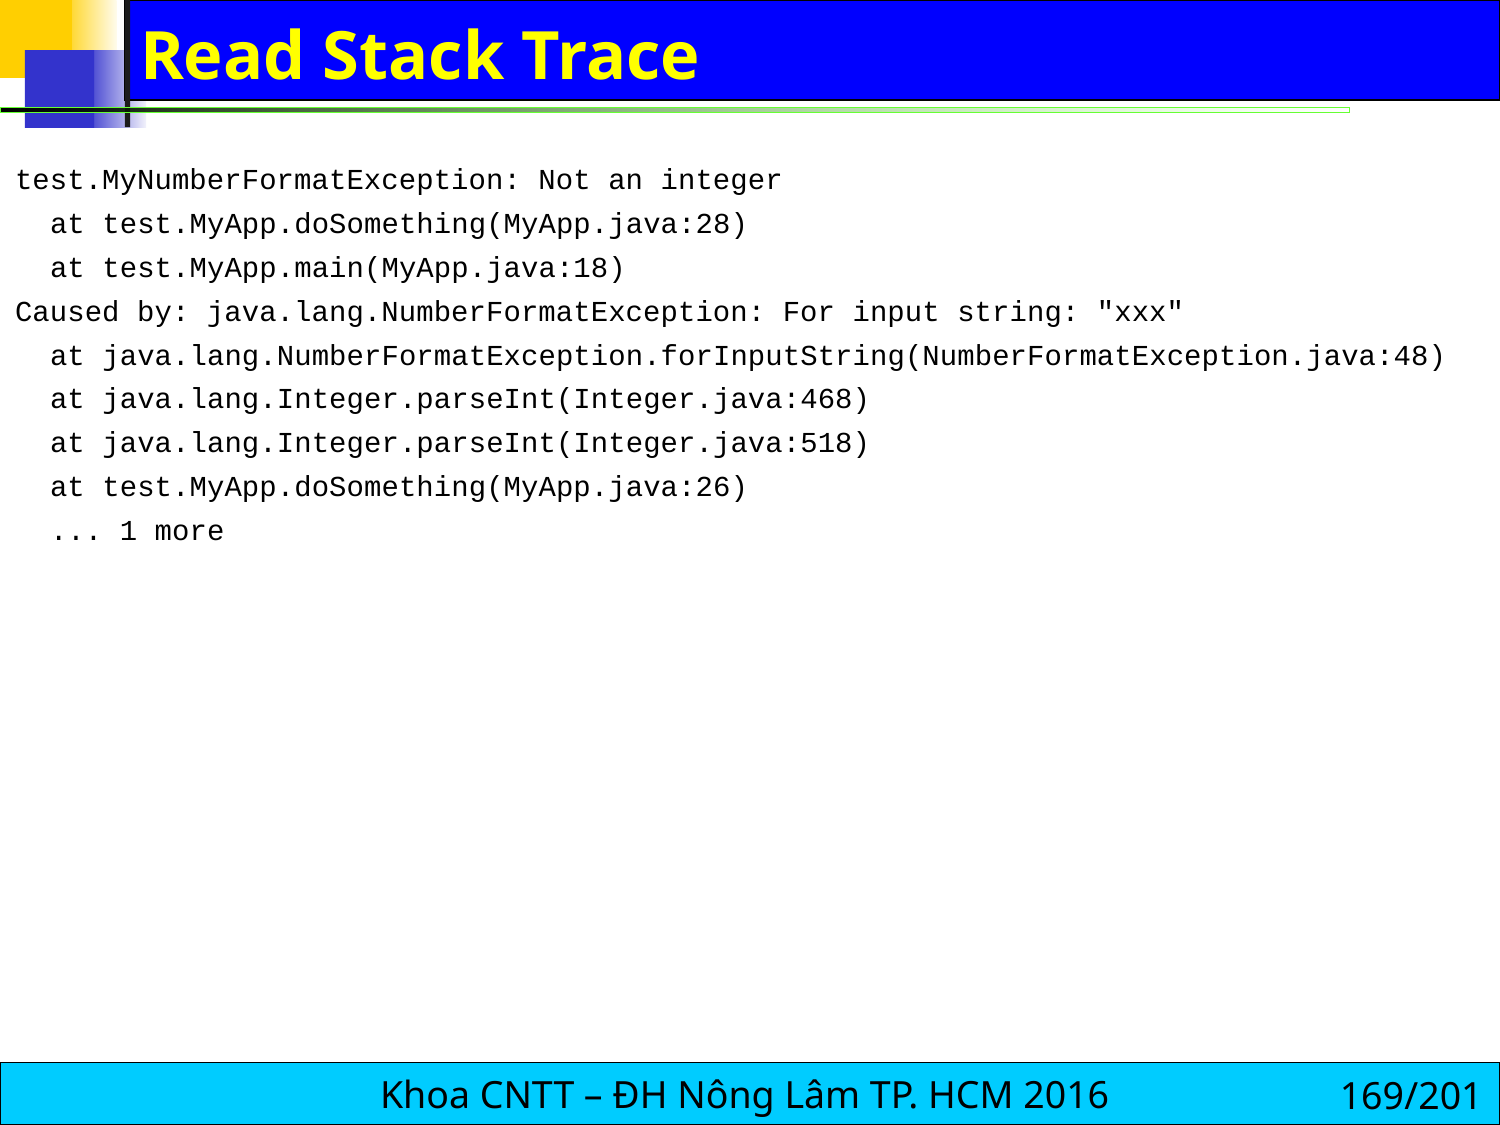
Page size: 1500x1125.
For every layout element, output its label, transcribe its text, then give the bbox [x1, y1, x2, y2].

list test.MyNumberFormatException: Not an integer at test.MyApp.doSomething(MyApp.java:28) at test.MyApp.main(MyApp.java:18) Caused by: java.lang.NumberFormatException: For input string: "xxx" at java.lang.NumberFormatException.forInputString(NumberFormatException.java:48) at java.lang.Integer.parseInt(Integer.java:468) at java.lang.Integer.parseInt(Integer.java:518) at test.MyApp.doSomething(MyApp.java:26) ... 1 more [0, 149, 1500, 913]
title Read Stack Trace [124, 12, 1467, 101]
